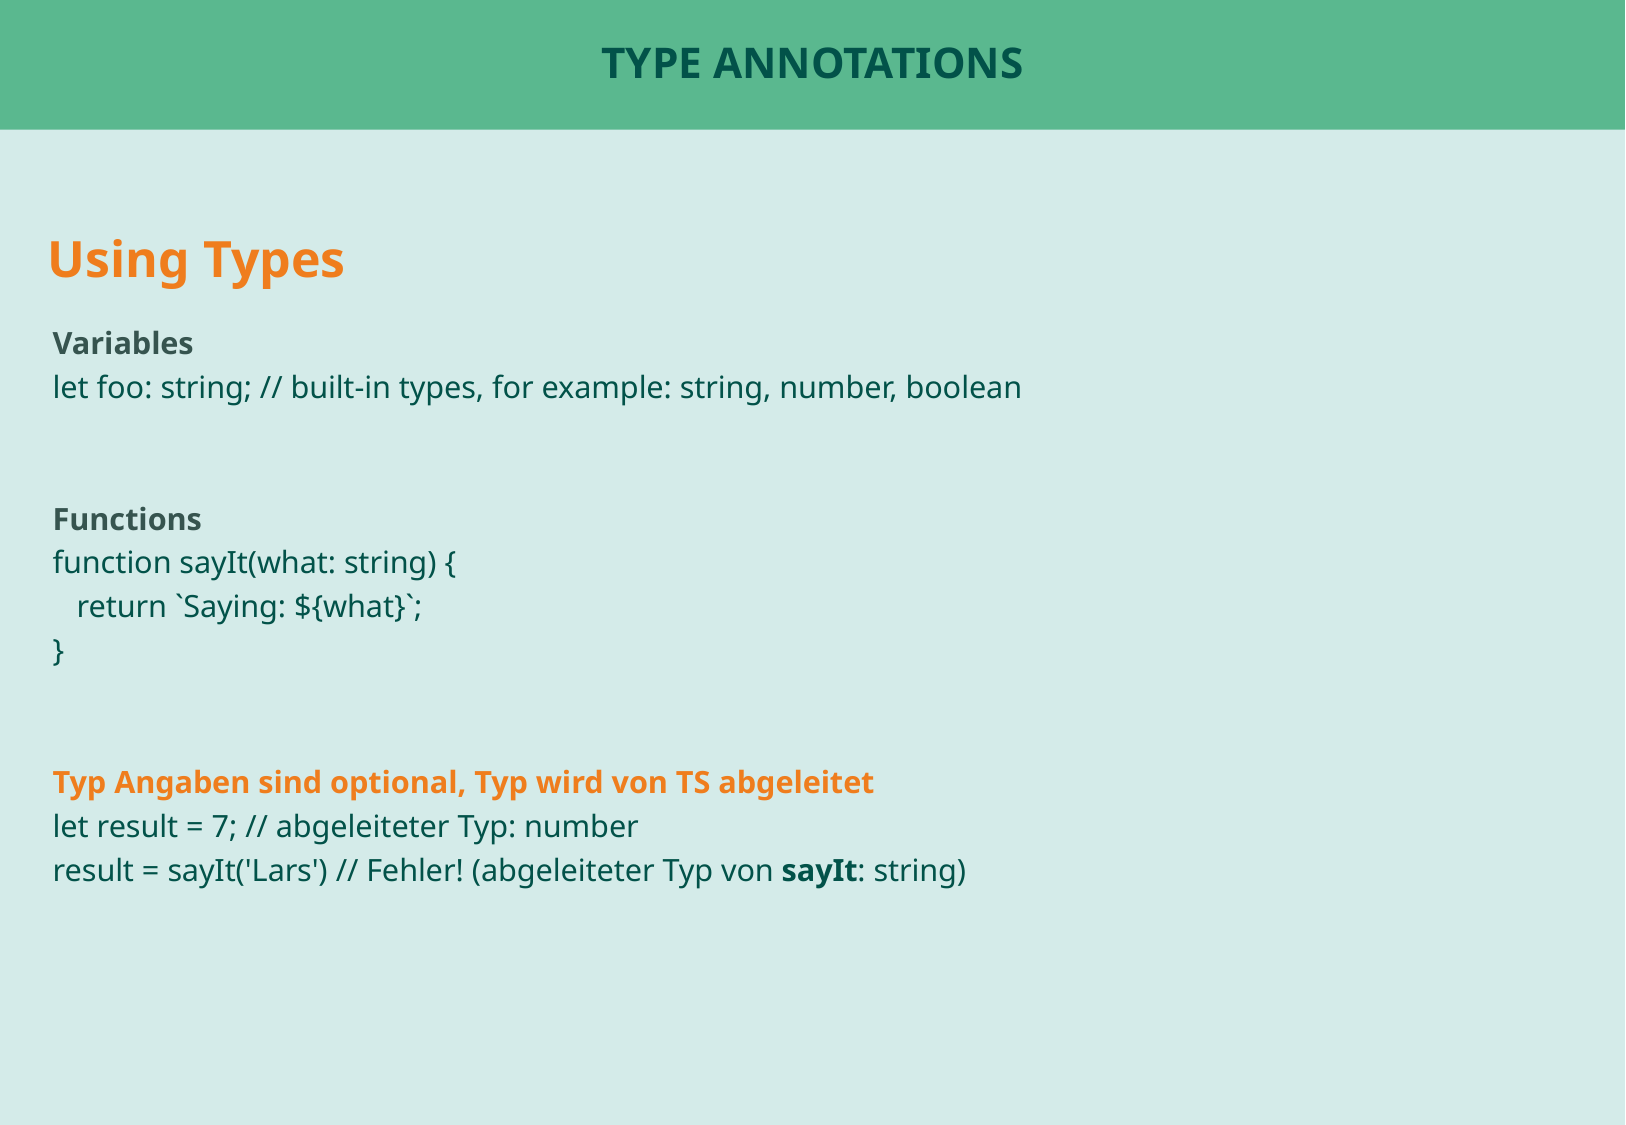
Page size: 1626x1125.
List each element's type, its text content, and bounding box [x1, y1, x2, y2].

title Type annotations [0, 0, 1625, 130]
text_box Using Types [33, 208, 1592, 295]
text_box Variables let foo: string; // built-in types, for example: string, number, boolean Functions function sayIt(what: string) { return `Saying: ${what}`; } Typ Angaben sind optional, Typ wird von TS abgeleitet let result = 7; // abgeleiteter Typ: number result = sayIt('Lars') // Fehler! (abgeleiteter Typ von sayIt: string) [52, 316, 1575, 932]
